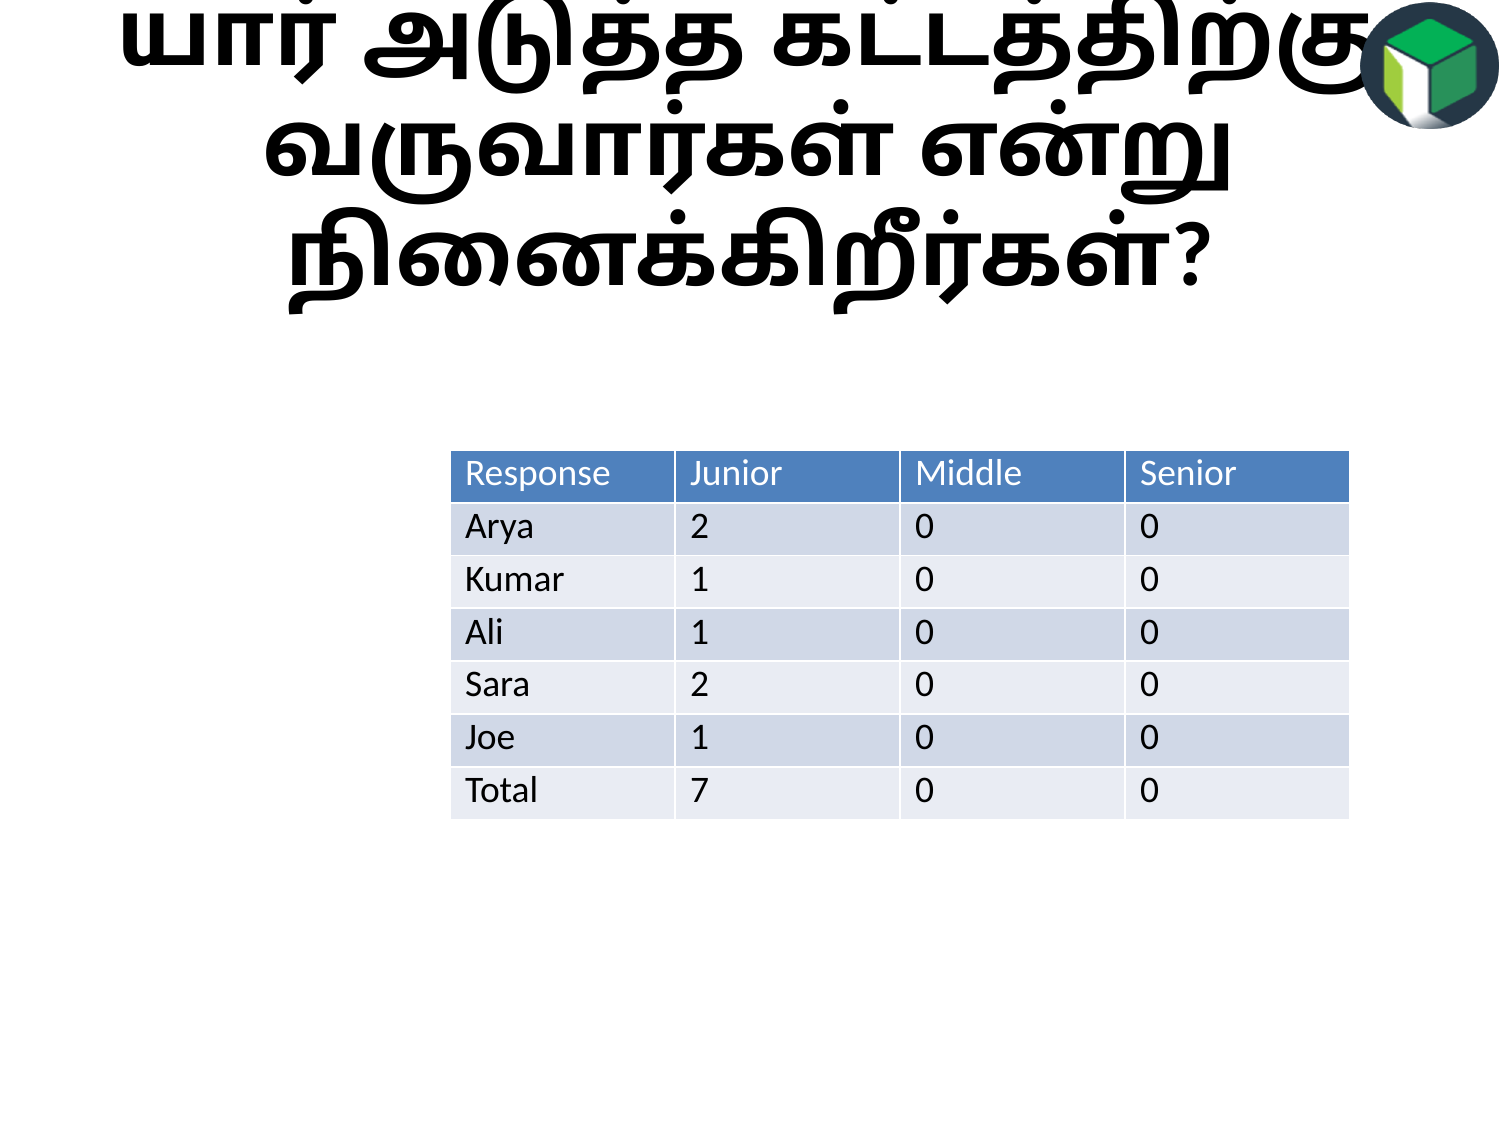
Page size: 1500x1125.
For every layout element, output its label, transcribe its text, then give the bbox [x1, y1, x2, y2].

table_cell 1 [676, 609, 899, 660]
table_cell Joe [451, 715, 674, 766]
table_cell Arya [451, 504, 674, 555]
picture [1360, 2, 1499, 130]
title யார் அடுத்த கட்டத்திற்கு வருவார்கள் என்று நினைக்கிறீர்கள்? [75, 45, 1425, 233]
table_cell 2 [676, 504, 899, 555]
table_cell 0 [901, 556, 1124, 607]
table_cell 0 [1126, 715, 1349, 766]
table_cell 1 [676, 715, 899, 766]
table_cell Kumar [451, 556, 674, 607]
table_header Response [451, 451, 674, 502]
table_cell 0 [901, 609, 1124, 660]
table_cell Sara [451, 662, 674, 713]
table_cell Total [451, 768, 674, 819]
table_cell 0 [901, 768, 1124, 819]
table_cell 0 [1126, 556, 1349, 607]
table_cell 1 [676, 556, 899, 607]
table_cell 0 [1126, 662, 1349, 713]
table_header Middle [901, 451, 1124, 502]
table_cell 7 [676, 768, 899, 819]
table_header Senior [1126, 451, 1349, 502]
table_cell 2 [676, 662, 899, 713]
table_cell 0 [1126, 609, 1349, 660]
table_cell 0 [901, 715, 1124, 766]
table_cell 0 [901, 662, 1124, 713]
table_cell Ali [451, 609, 674, 660]
table_cell 0 [1126, 504, 1349, 555]
table_cell 0 [901, 504, 1124, 555]
table_header Junior [676, 451, 899, 502]
table_cell 0 [1126, 768, 1349, 819]
